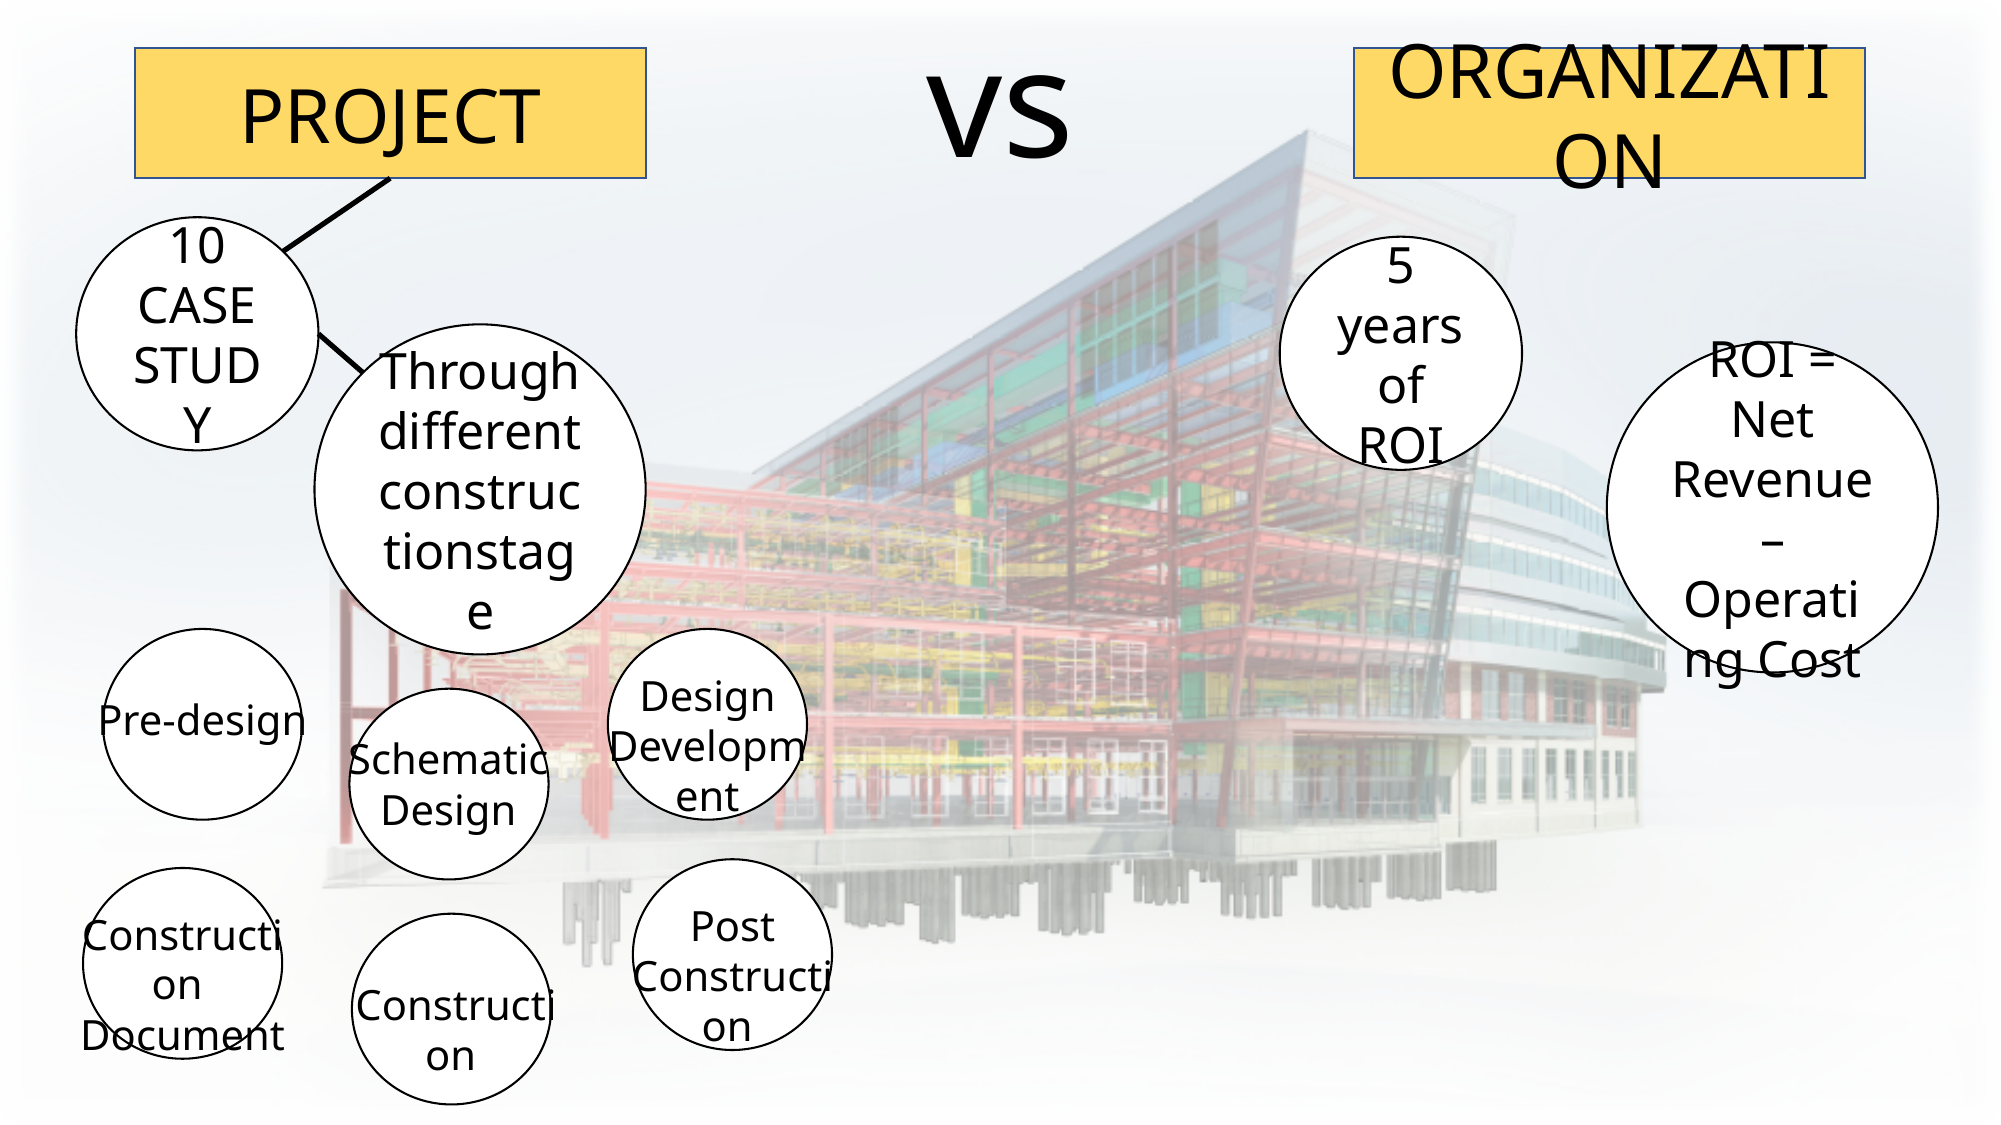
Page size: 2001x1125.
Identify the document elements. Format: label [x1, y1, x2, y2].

text_box [323, 688, 573, 880]
text_box [318, 333, 363, 373]
text_box [331, 913, 581, 1105]
text_box [607, 859, 858, 1050]
picture [0, 0, 2000, 1125]
text_box [582, 628, 833, 820]
text_box [57, 867, 308, 1059]
text_box [77, 628, 328, 820]
text_box [282, 178, 391, 252]
